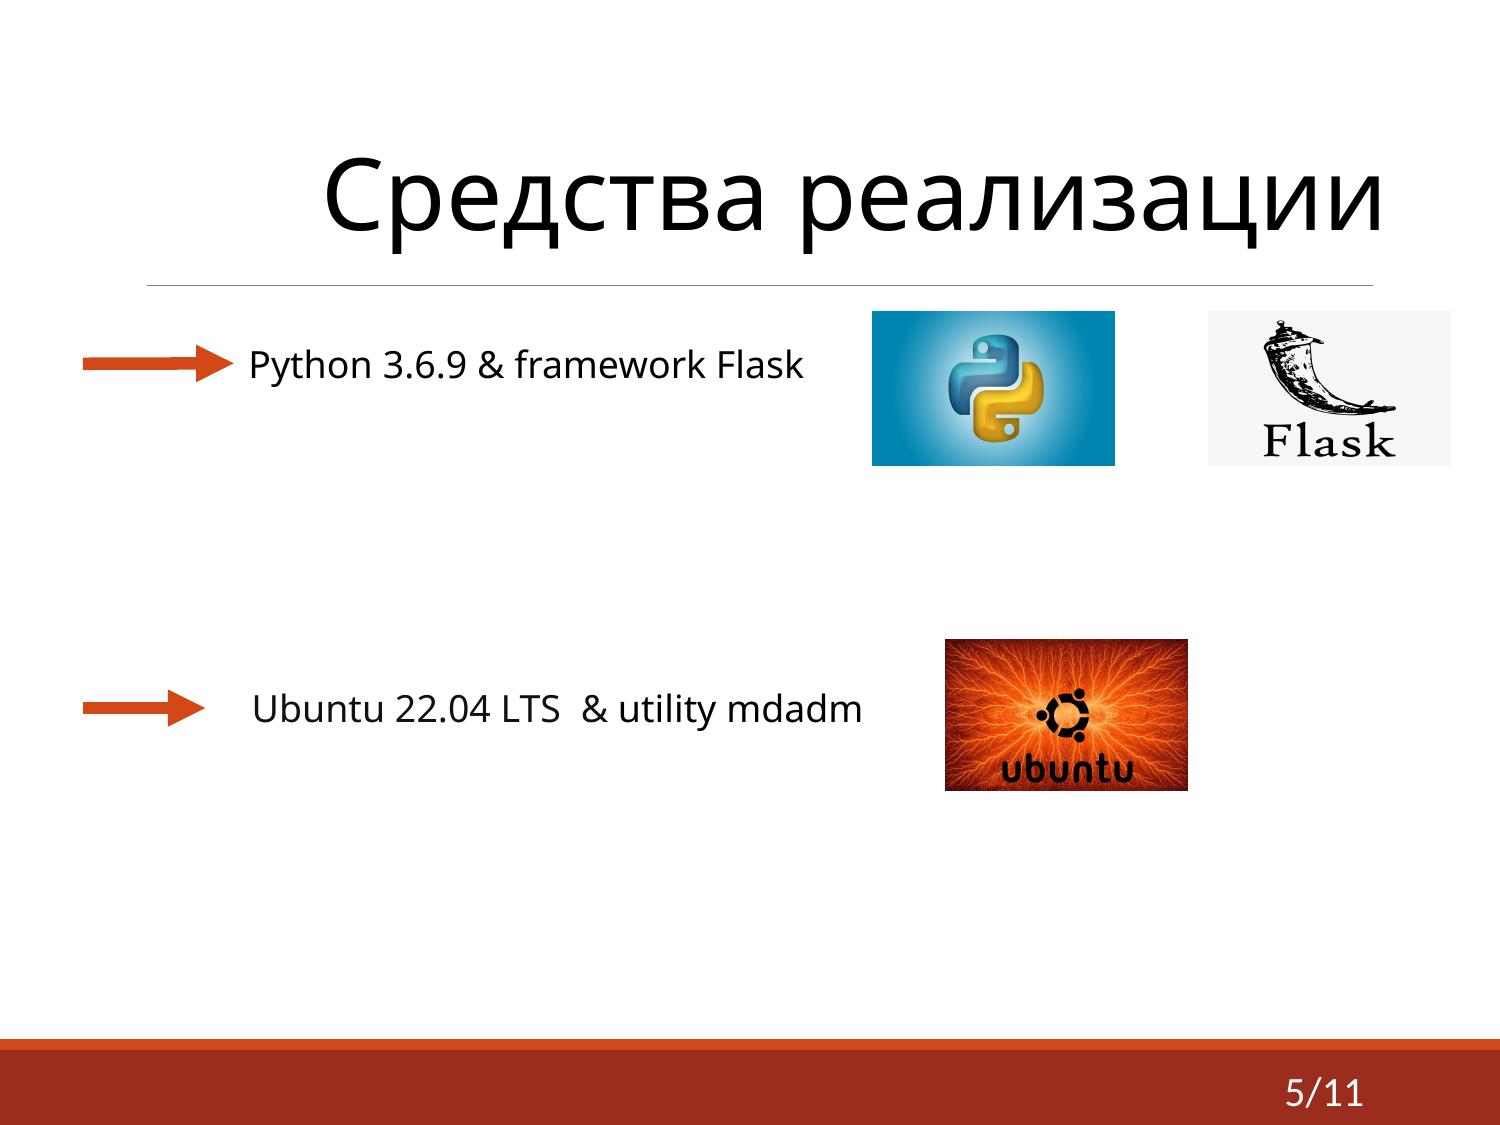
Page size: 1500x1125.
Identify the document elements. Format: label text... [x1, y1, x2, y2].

text_box Ubuntu 22.04 LTS & utility mdadm [236, 677, 879, 783]
picture [902, 310, 1086, 466]
text_box Средства реализации [306, 123, 1404, 259]
picture [1208, 310, 1452, 466]
picture [944, 639, 1188, 792]
slide_number 5/11 [1218, 1059, 1380, 1120]
text_box Python 3.6.9 & framework Flask [233, 333, 820, 394]
